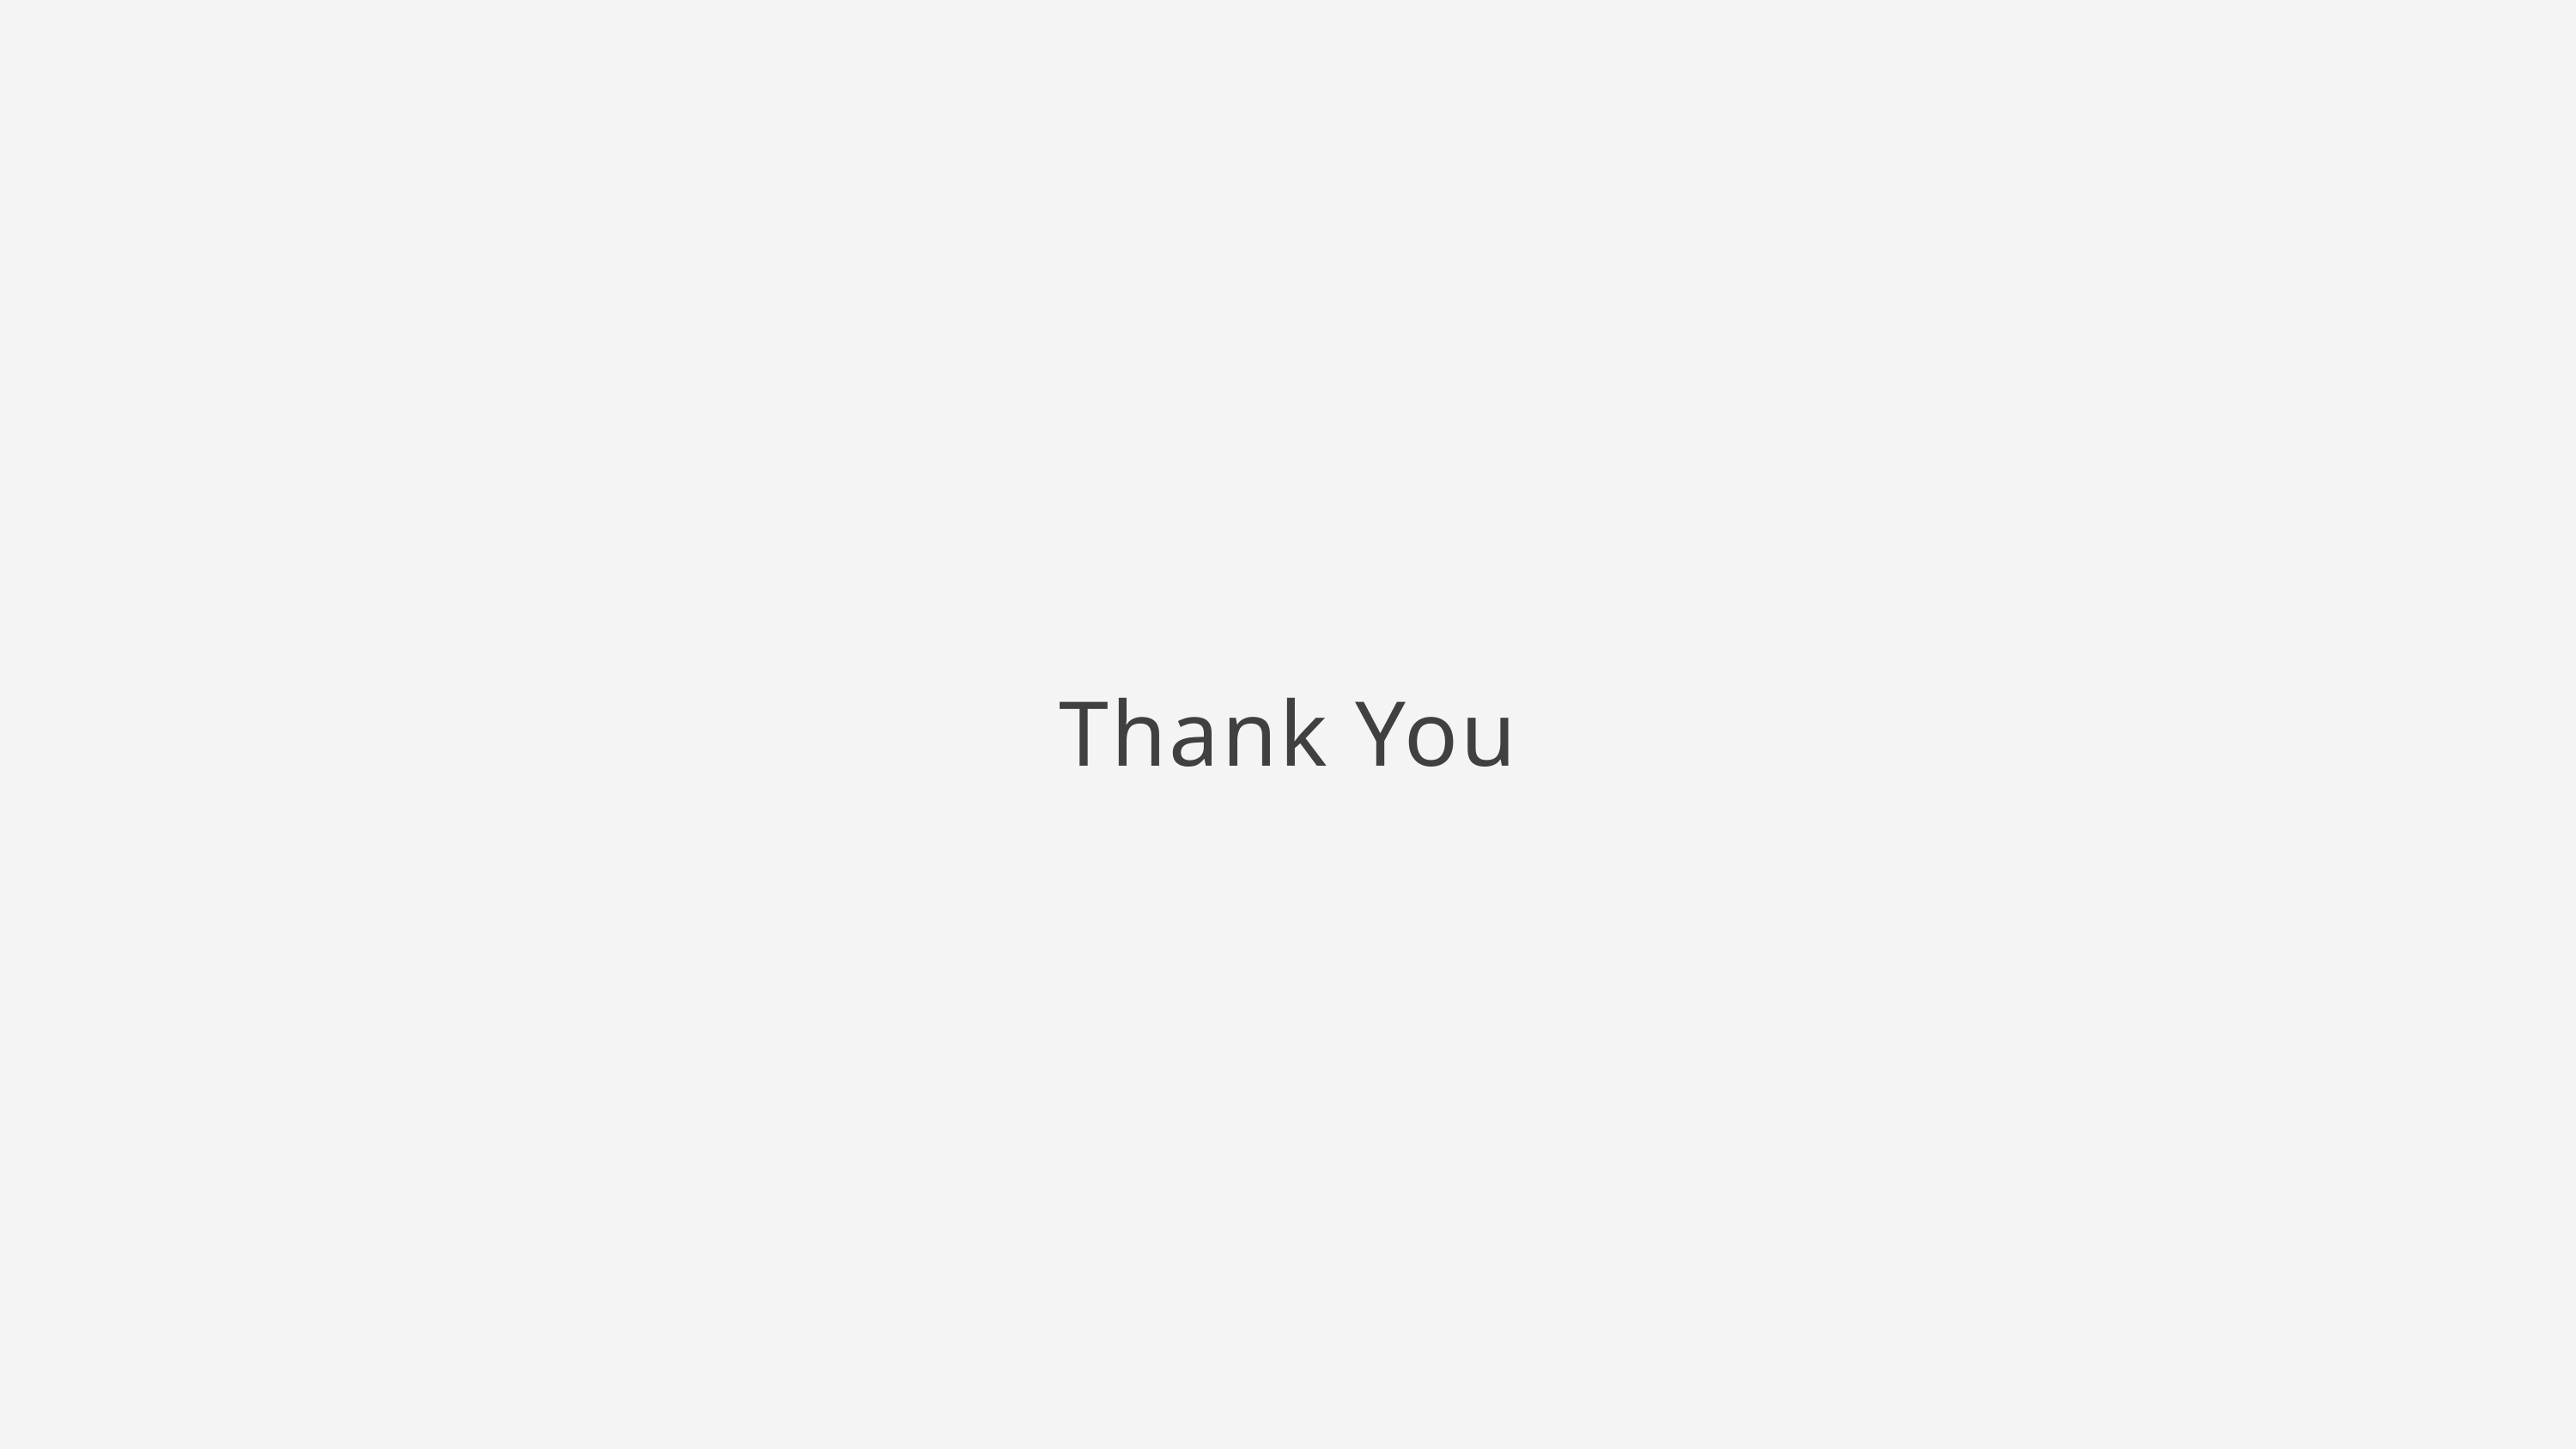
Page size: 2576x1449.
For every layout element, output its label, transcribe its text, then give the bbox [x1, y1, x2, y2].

text_box Thank You [144, 658, 2432, 784]
